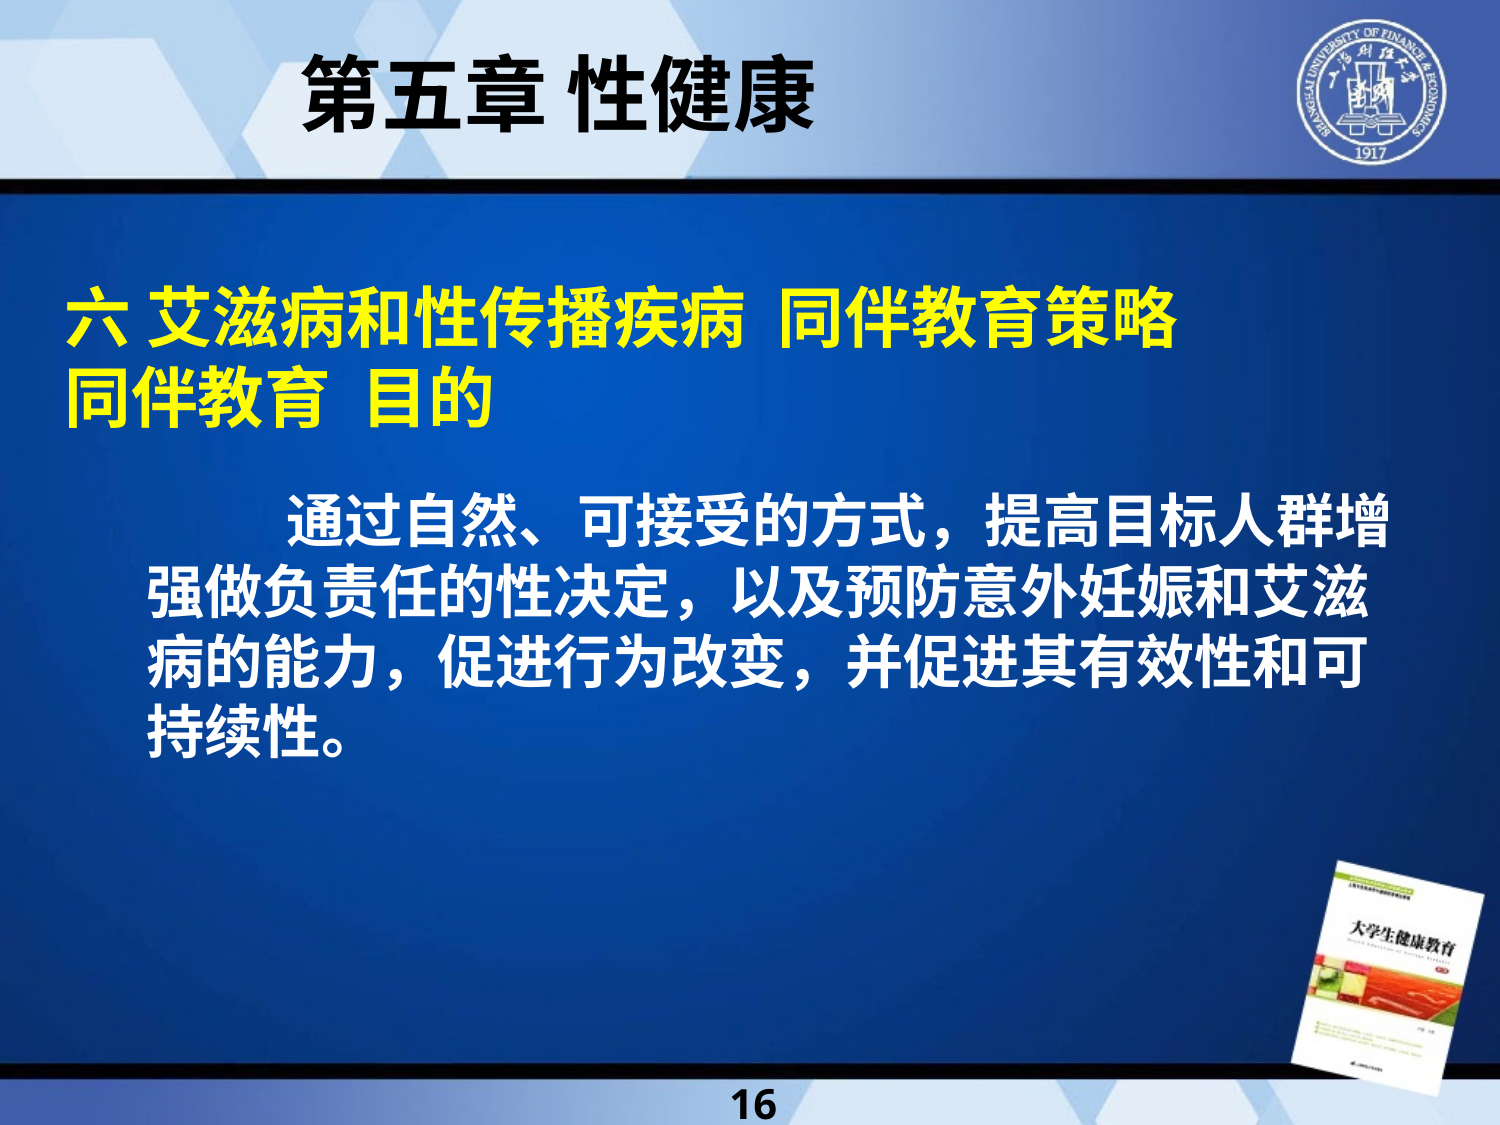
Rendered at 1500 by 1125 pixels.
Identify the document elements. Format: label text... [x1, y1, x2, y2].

list 通过自然、可接受的方式，提高目标人群增强做负责任的性决定，以及预防意外妊娠和艾滋病的能力，促进行为改变，并促进其有效性和可持续性。 [75, 468, 1425, 917]
text_box 第五章 性健康 [0, 0, 1116, 213]
title 六 艾滋病和性传播疾病 同伴教育策略 同伴教育 目的 [49, 268, 1436, 457]
picture [0, 0, 1500, 1125]
text_box 16 [714, 1070, 809, 1125]
